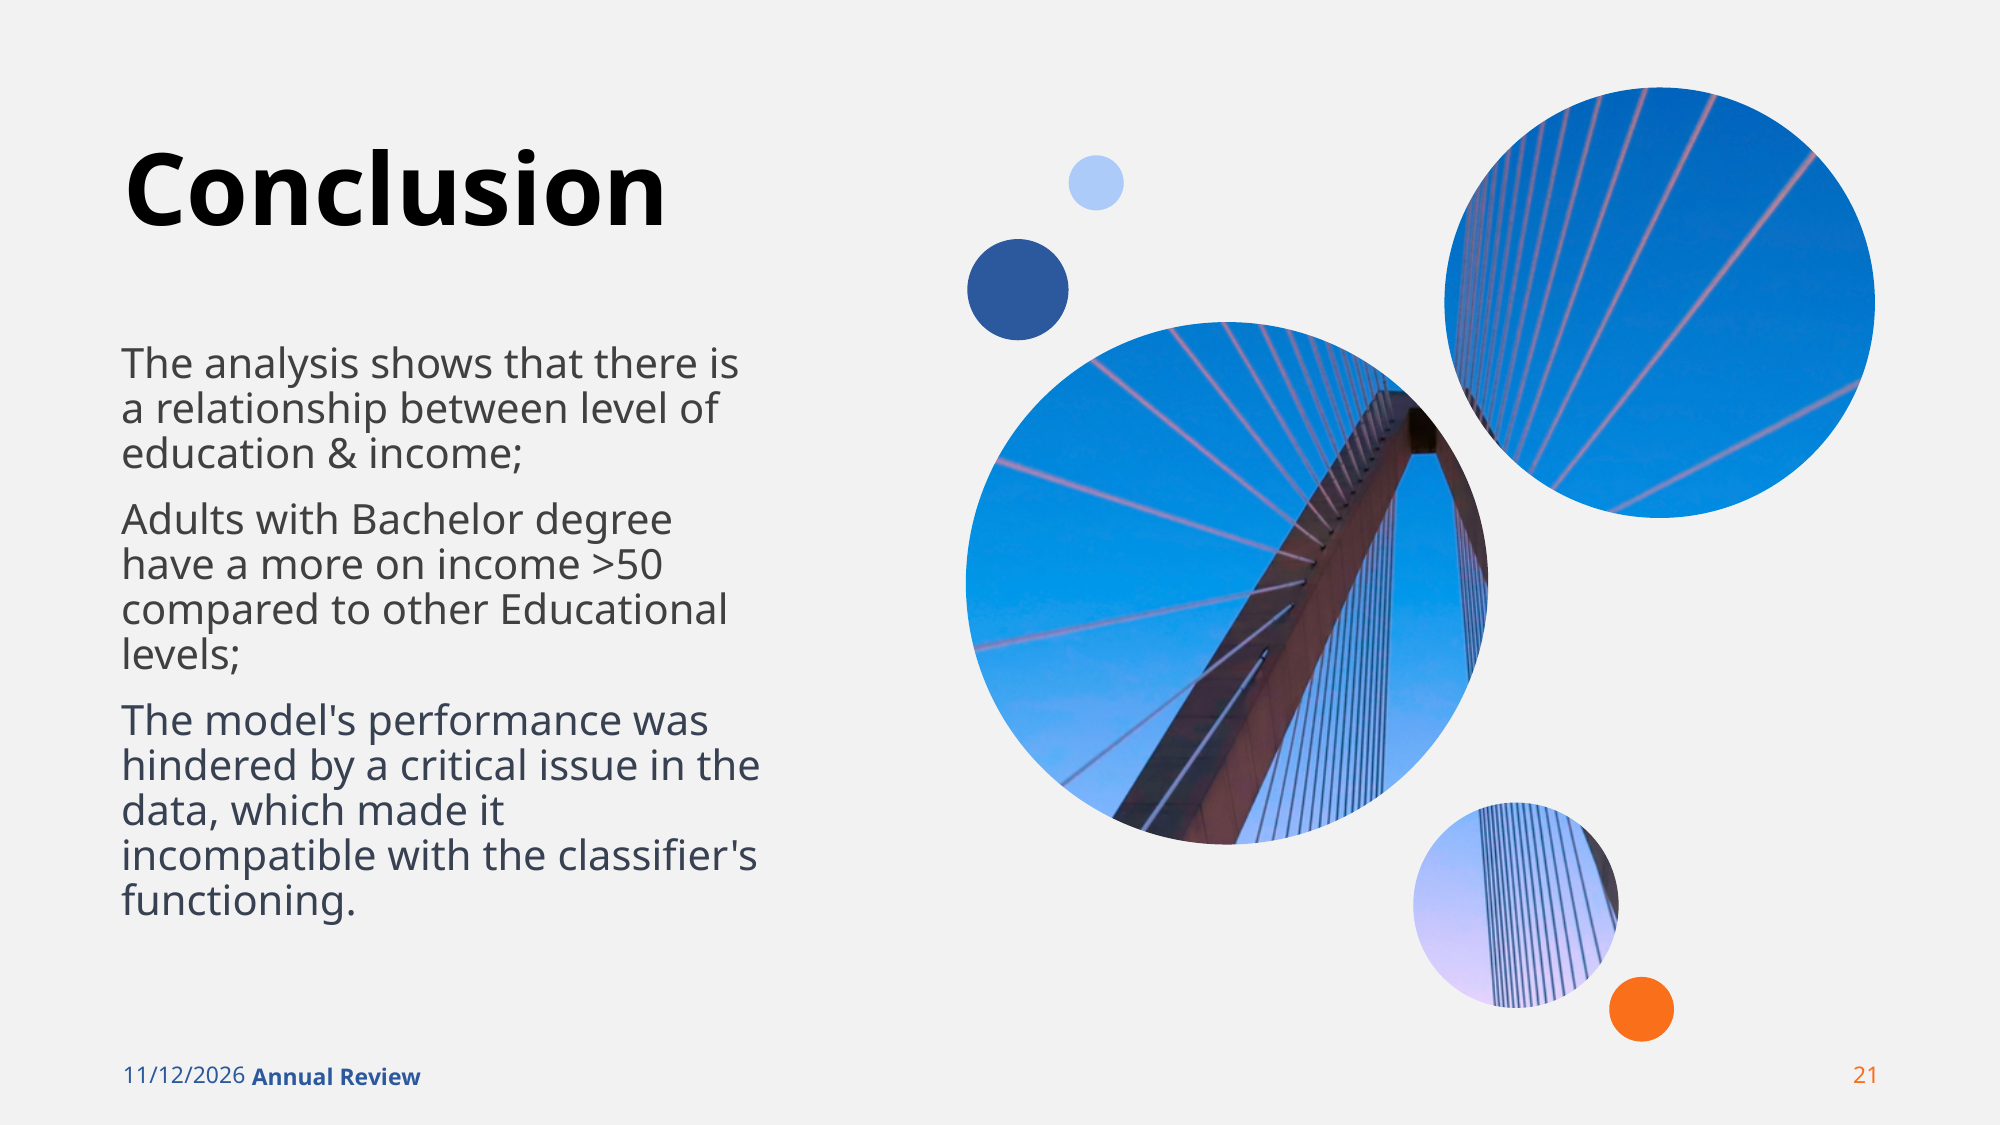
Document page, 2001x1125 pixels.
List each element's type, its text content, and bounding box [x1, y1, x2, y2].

list The analysis shows that there is a relationship between level of education & income; Adults with Bachelor degree have a more on income >50 compared to other Educational levels; The model's performance was hindered by a critical issue in the data, which made it incompatible with the classifier's functioning. [106, 335, 786, 1055]
picture [965, 87, 1875, 1008]
title Conclusion [108, 132, 810, 269]
